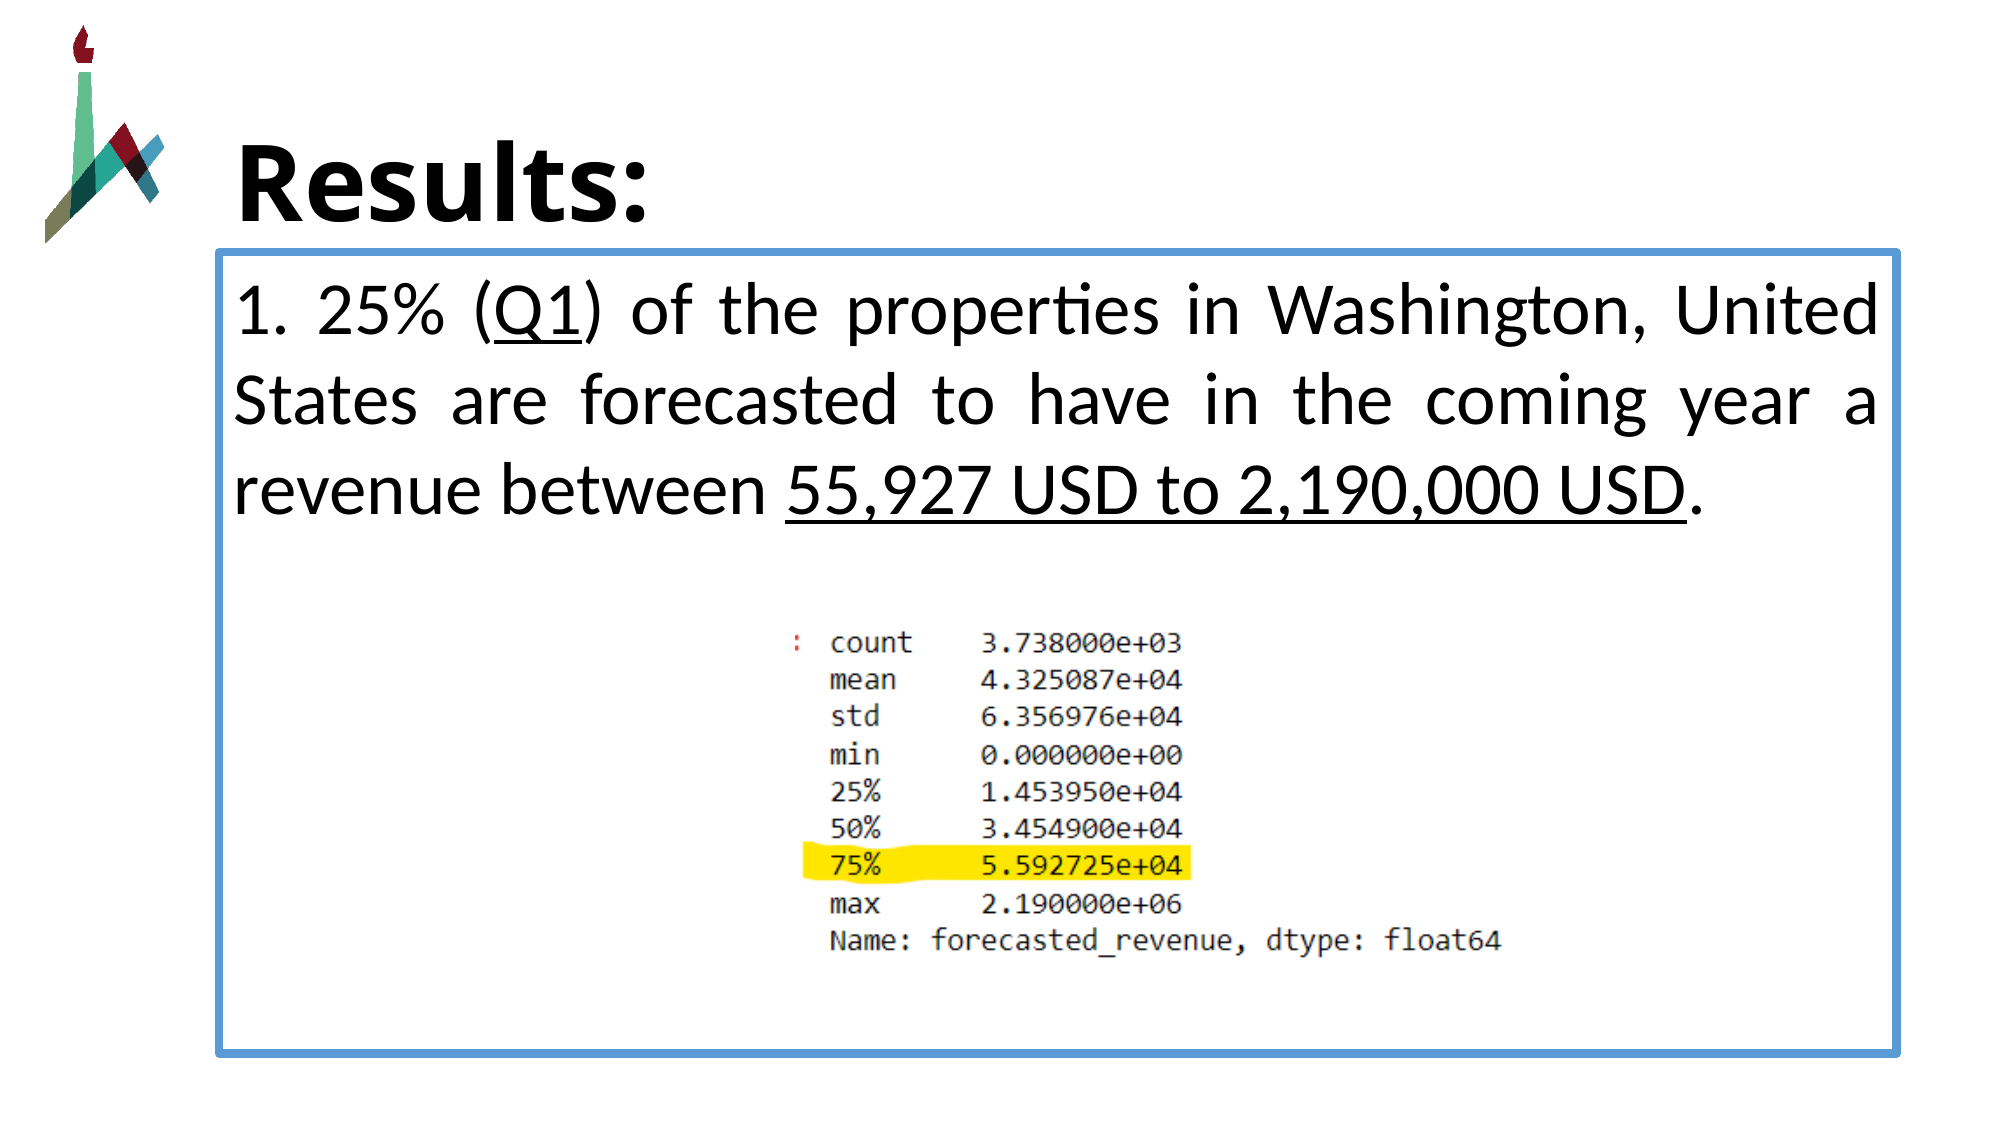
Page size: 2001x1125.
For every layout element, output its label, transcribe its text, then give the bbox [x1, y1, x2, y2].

text_box 1. 25% (Q1) of the properties in Washington, United States are forecasted to have in the coming year a revenue between 55,927 USD to 2,190,000 USD. [218, 252, 1897, 1054]
title Results: [218, 122, 850, 252]
picture [795, 616, 1529, 975]
picture [45, 25, 164, 243]
